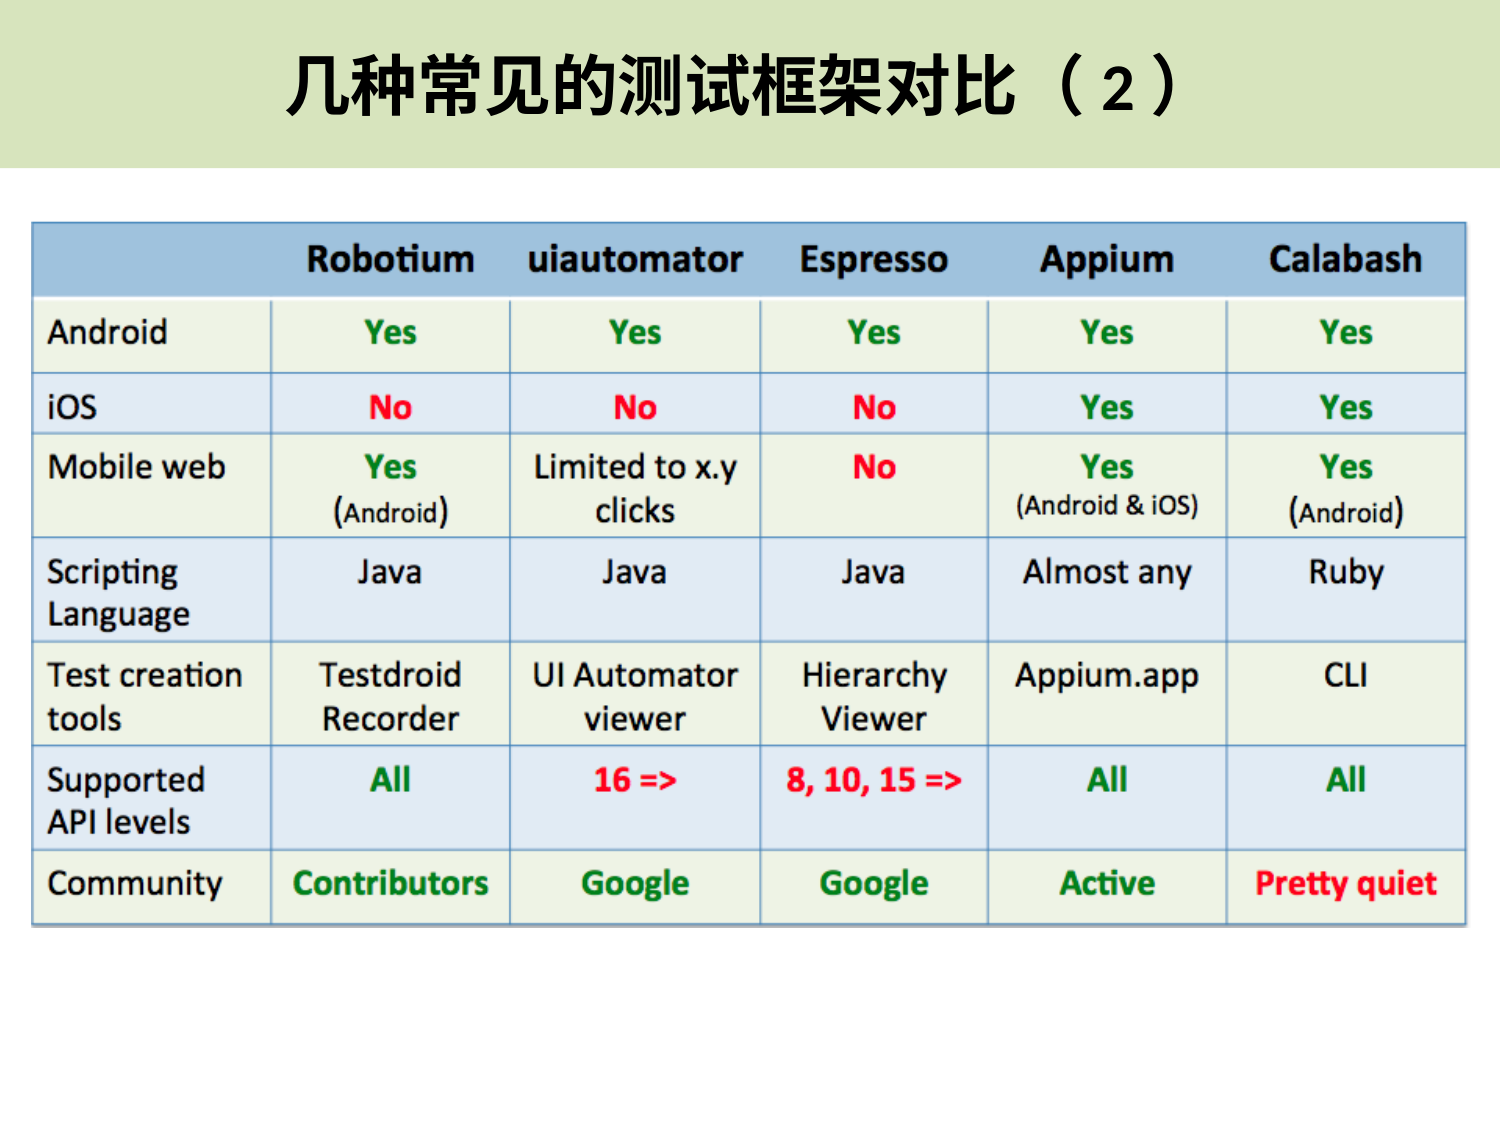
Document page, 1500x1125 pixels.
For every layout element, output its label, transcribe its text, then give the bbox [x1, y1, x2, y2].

picture [30, 219, 1471, 928]
text_box 几种常见的测试框架对比（2） [0, 0, 1500, 169]
